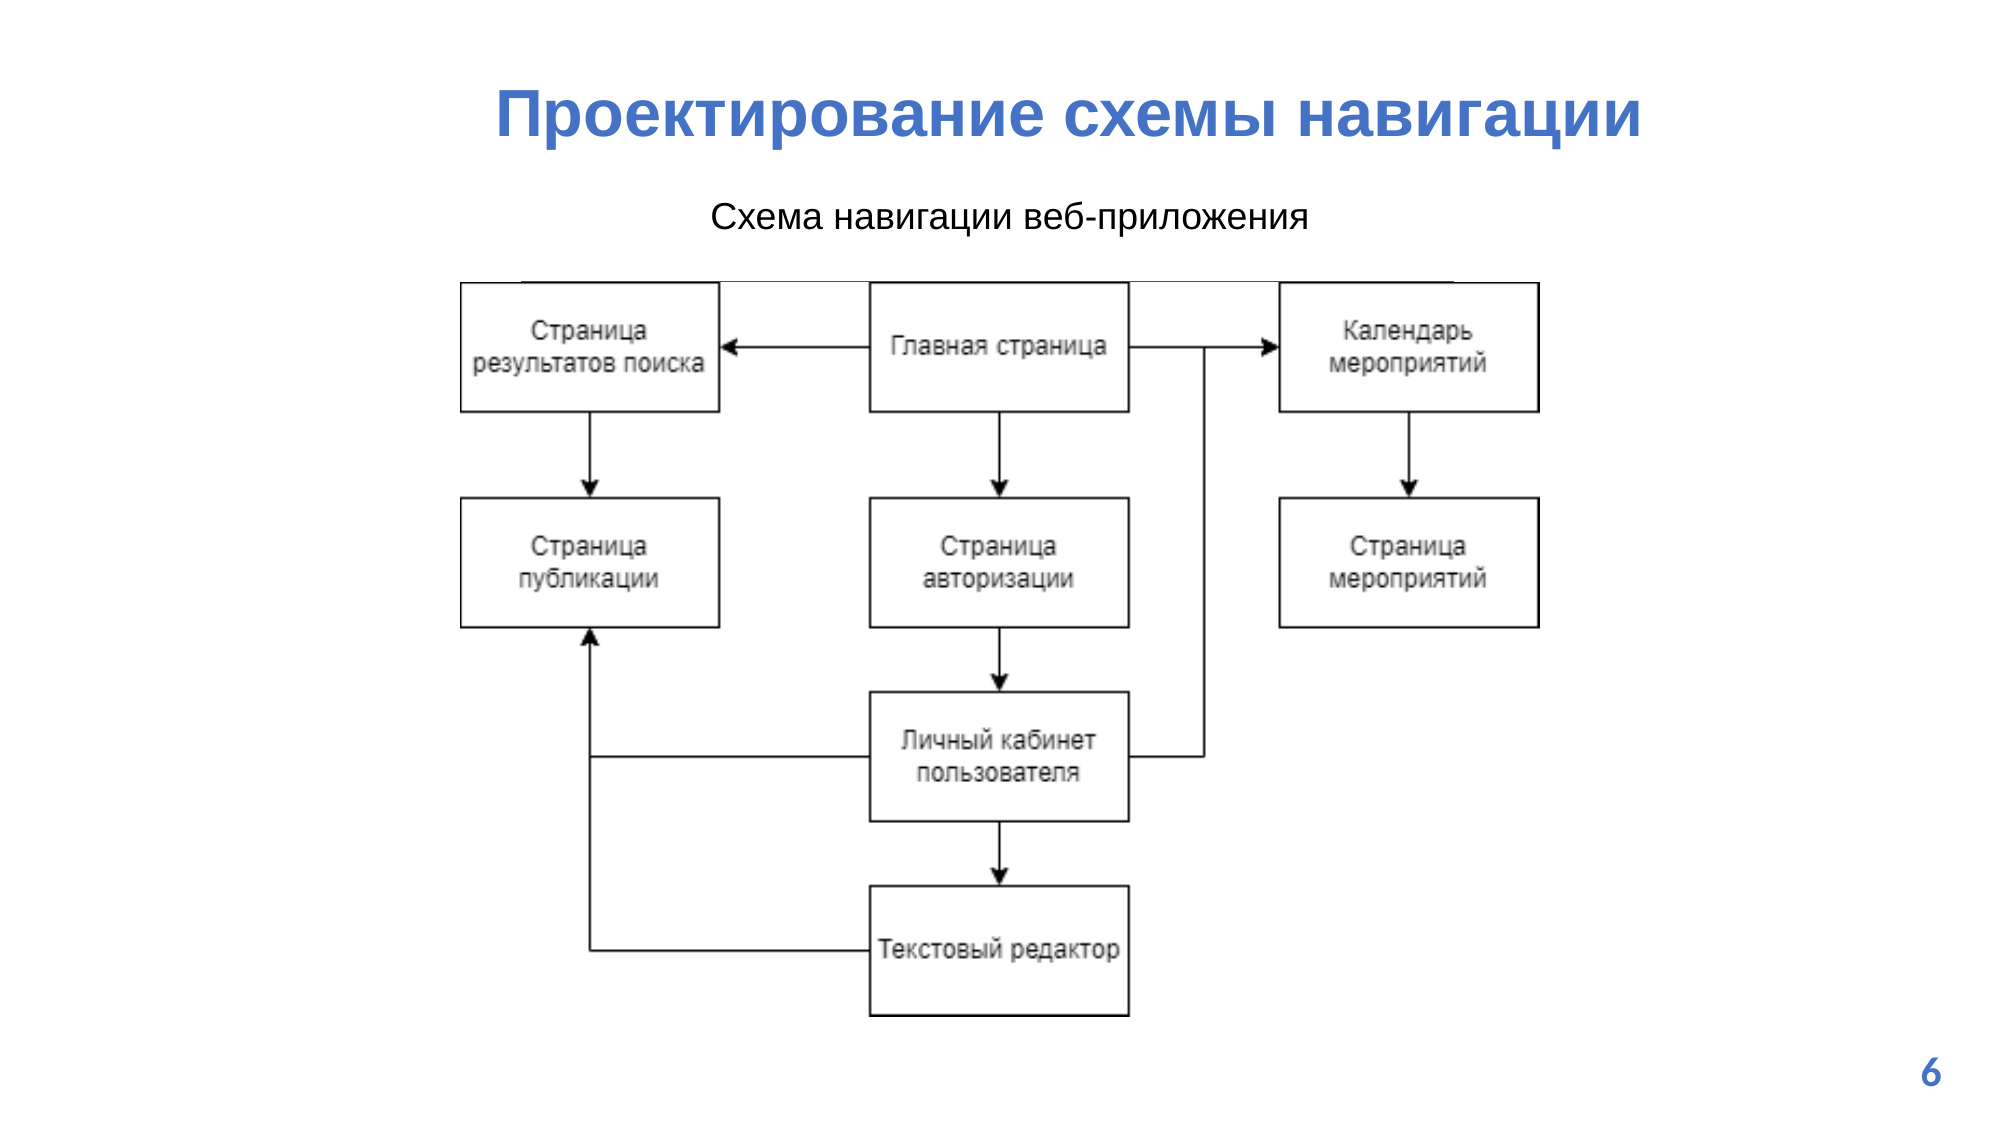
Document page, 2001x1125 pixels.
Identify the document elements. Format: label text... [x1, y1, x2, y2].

text_box 6 [1886, 1037, 1976, 1103]
picture [460, 282, 1540, 1017]
text_box Схема навигации веб-приложения [695, 184, 1325, 245]
title Проектирование схемы навигации [192, 21, 1947, 209]
